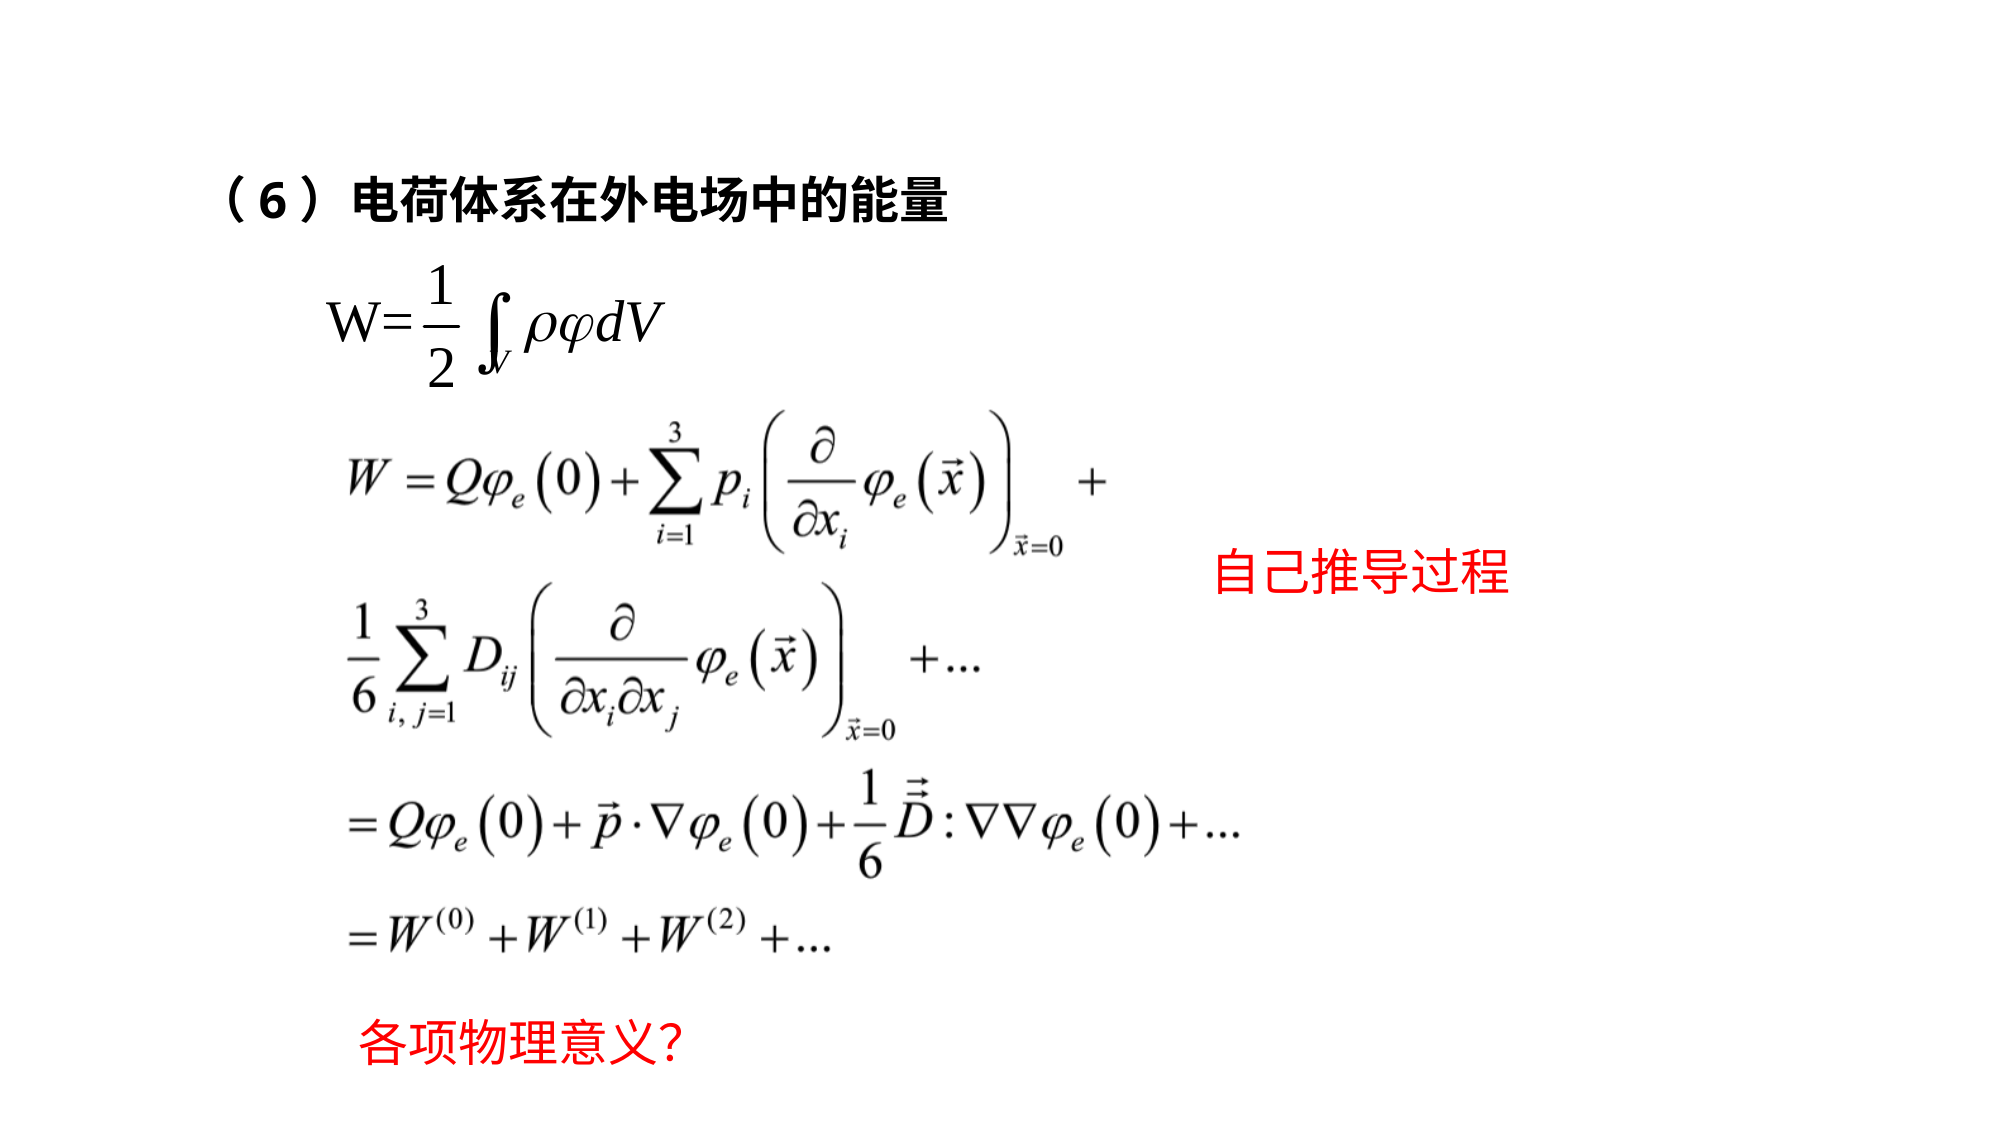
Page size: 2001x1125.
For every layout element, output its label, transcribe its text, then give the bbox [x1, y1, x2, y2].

text_box 各项物理意义？ [343, 1004, 956, 1079]
text_box （6）电荷体系在外电场中的能量 [181, 161, 1437, 236]
text_box 自己推导过程 [1271, 532, 1560, 608]
picture [316, 401, 1271, 964]
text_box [316, 248, 677, 401]
